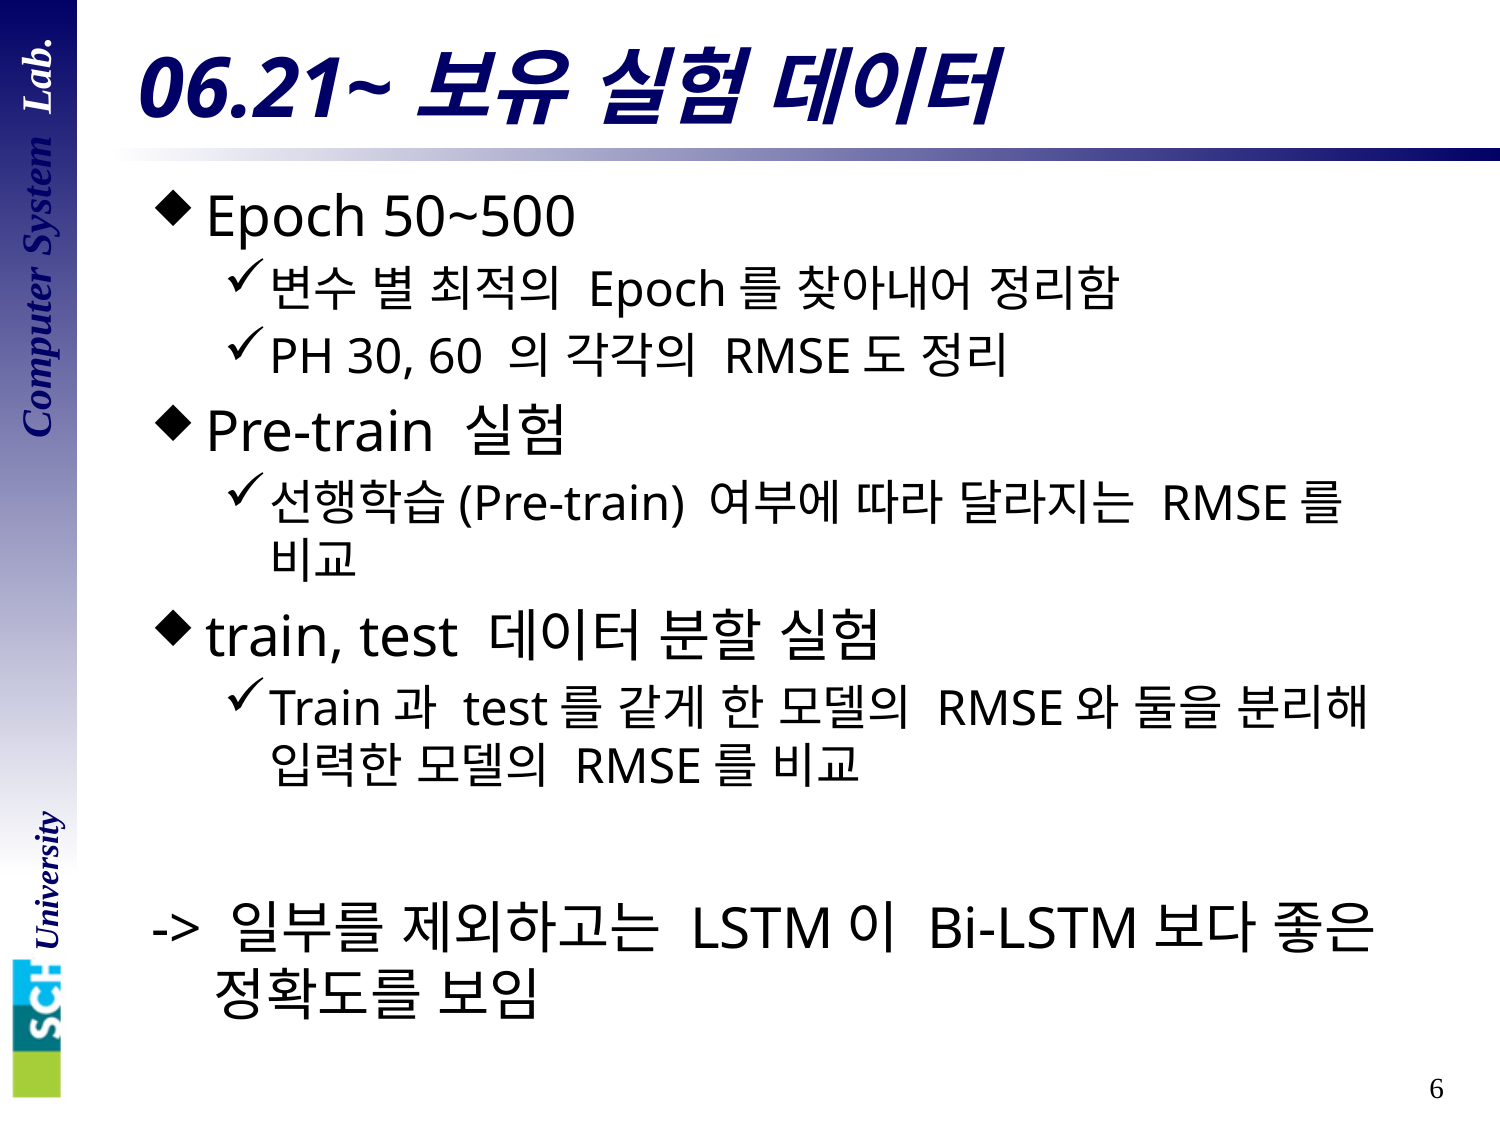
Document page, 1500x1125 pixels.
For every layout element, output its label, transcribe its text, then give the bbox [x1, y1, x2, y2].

list Epoch 50~500 변수 별 최적의 Epoch를 찾아내어 정리함 PH 30, 60 의 각각의 RMSE도 정리 Pre-train 실험 선행학습(Pre-train) 여부에 따라 달라지는 RMSE를 비교 train, test 데이터 분할 실험 Train과 test를 같게 한 모델의 RMSE와 둘을 분리해 입력한 모델의 RMSE를 비교 -> 일부를 제외하고는 LSTM이 Bi-LSTM보다 좋은 정확도를 보임 [135, 172, 1448, 1038]
picture [5, 952, 69, 1104]
title 06.21~보유 실험 데이터 [123, 25, 1460, 143]
